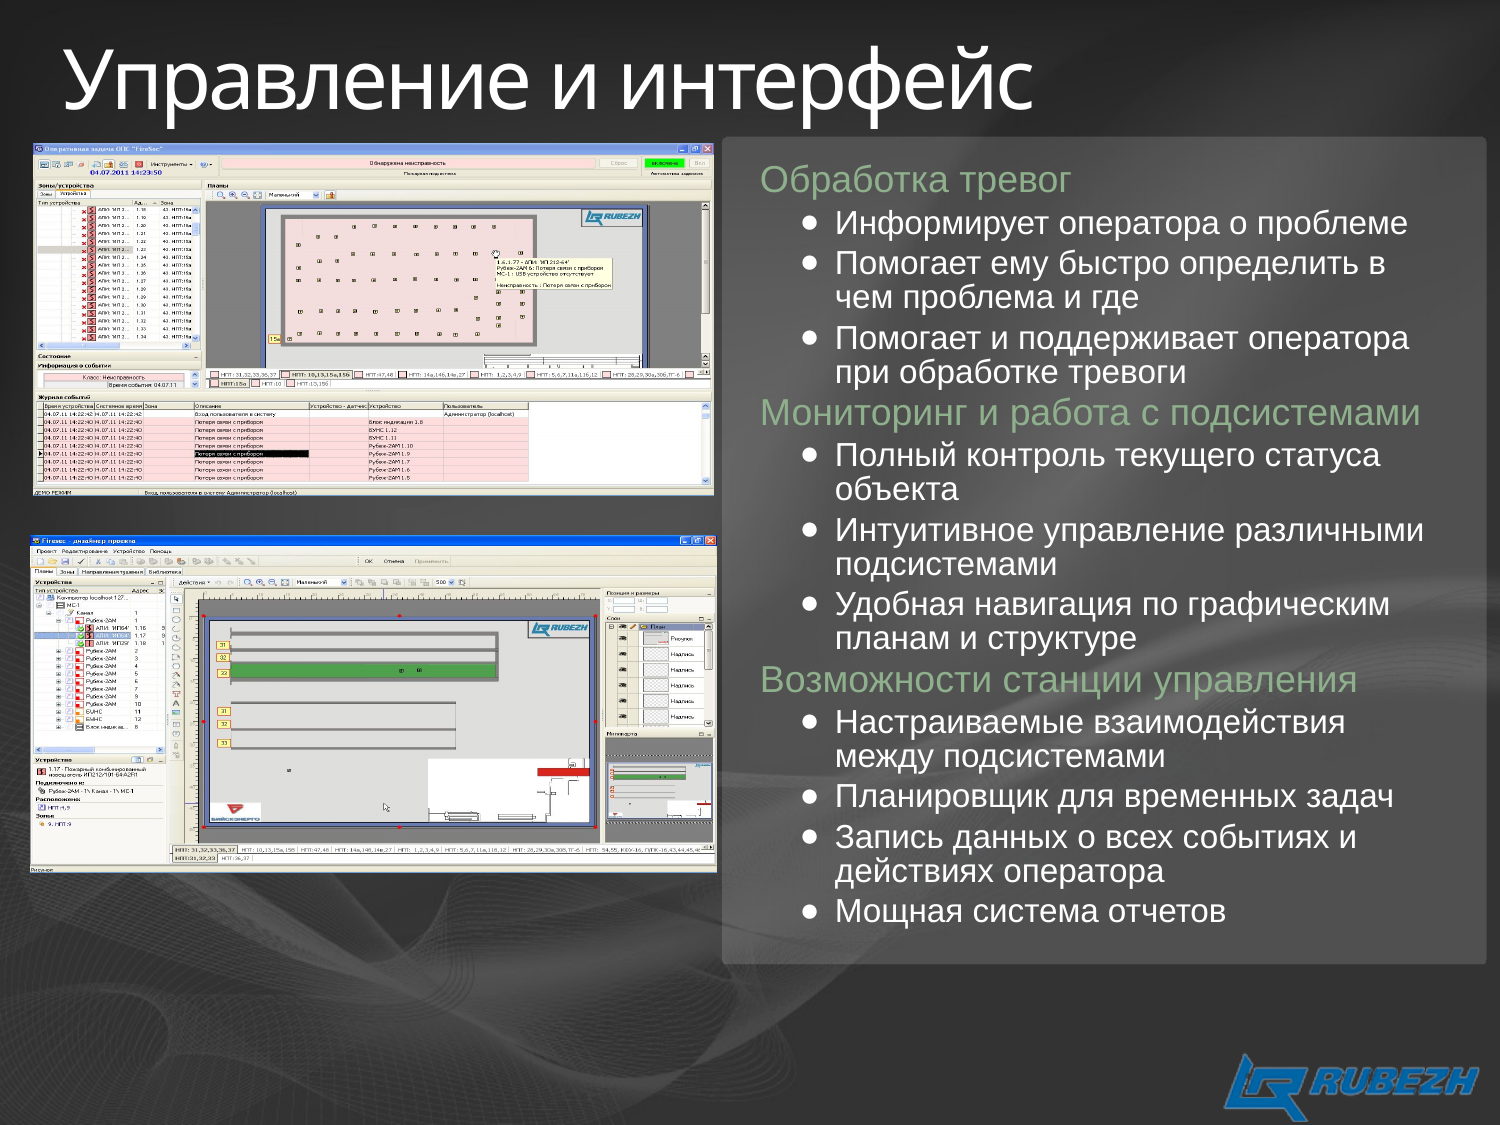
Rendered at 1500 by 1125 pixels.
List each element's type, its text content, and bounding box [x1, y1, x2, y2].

picture [0, 0, 1500, 1125]
title Управление и интерфейс [62, 37, 1438, 129]
